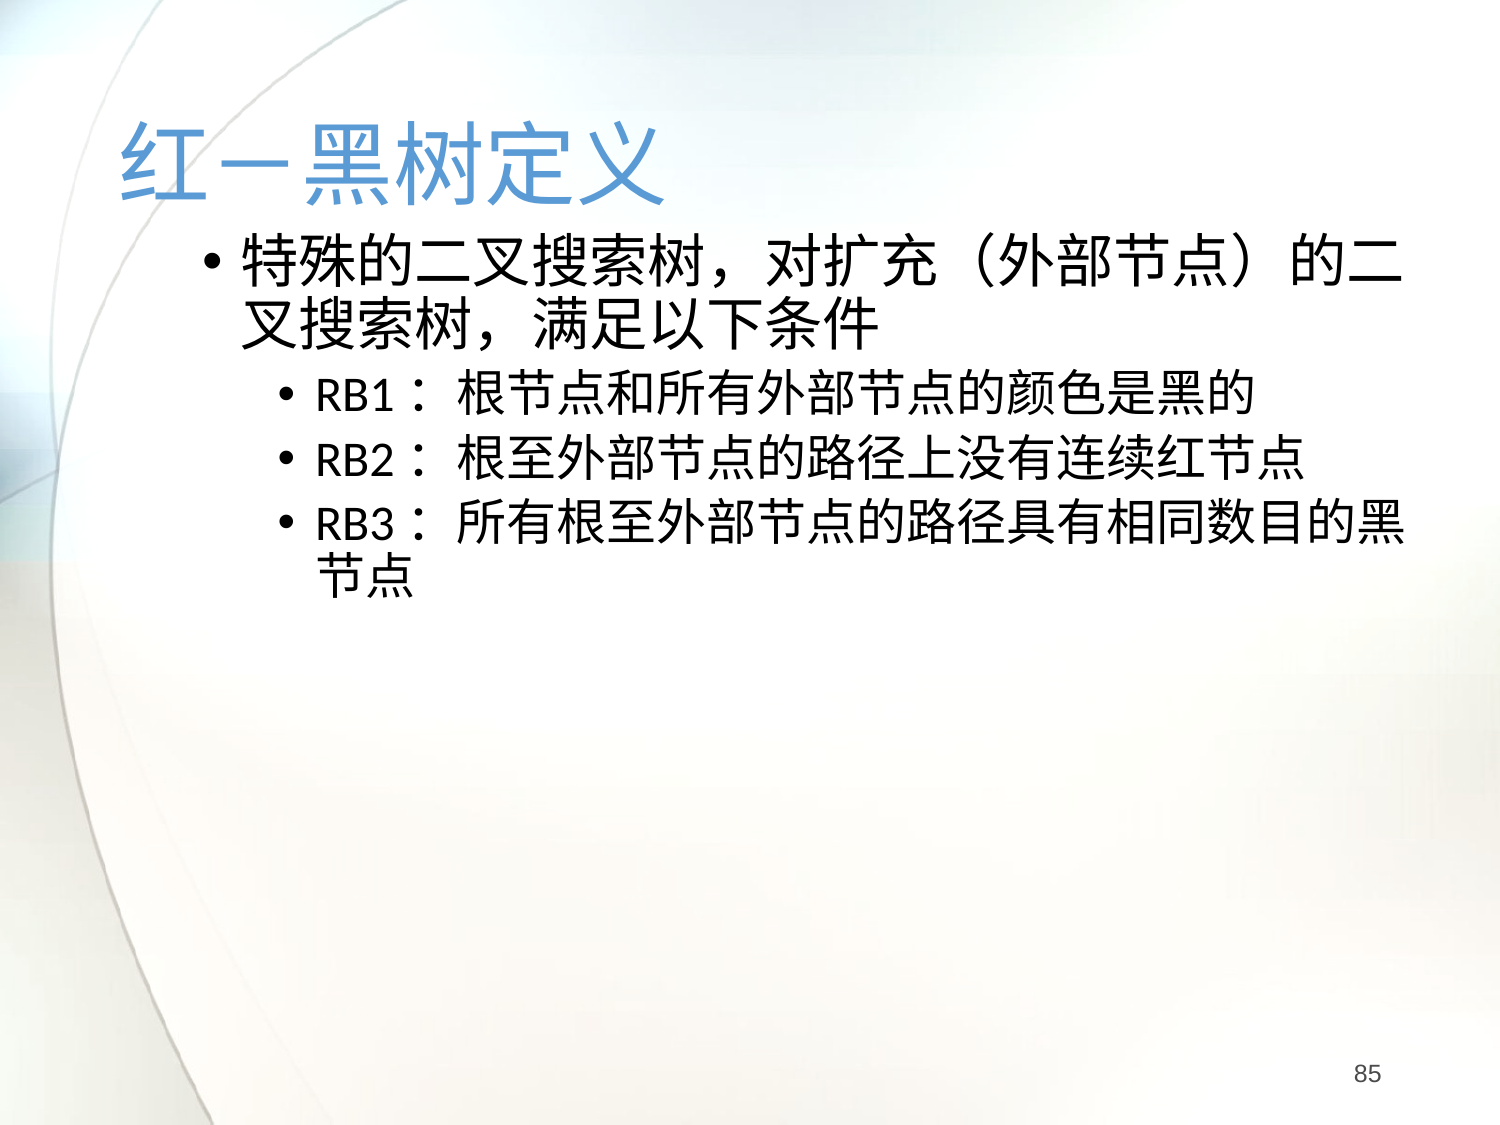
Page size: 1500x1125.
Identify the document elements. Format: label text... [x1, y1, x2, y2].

slide_number 85 [1059, 1042, 1397, 1103]
list 特殊的二叉搜索树，对扩充（外部节点）的二叉搜索树，满足以下条件 RB1：根节点和所有外部节点的颜色是黑的 RB2：根至外部节点的路径上没有连续红节点 RB3：所有根至外部节点的路径具有相同数目的黑节点 [187, 224, 1469, 1050]
title 红－黑树定义 [103, 59, 1397, 278]
picture [0, 0, 1500, 1125]
